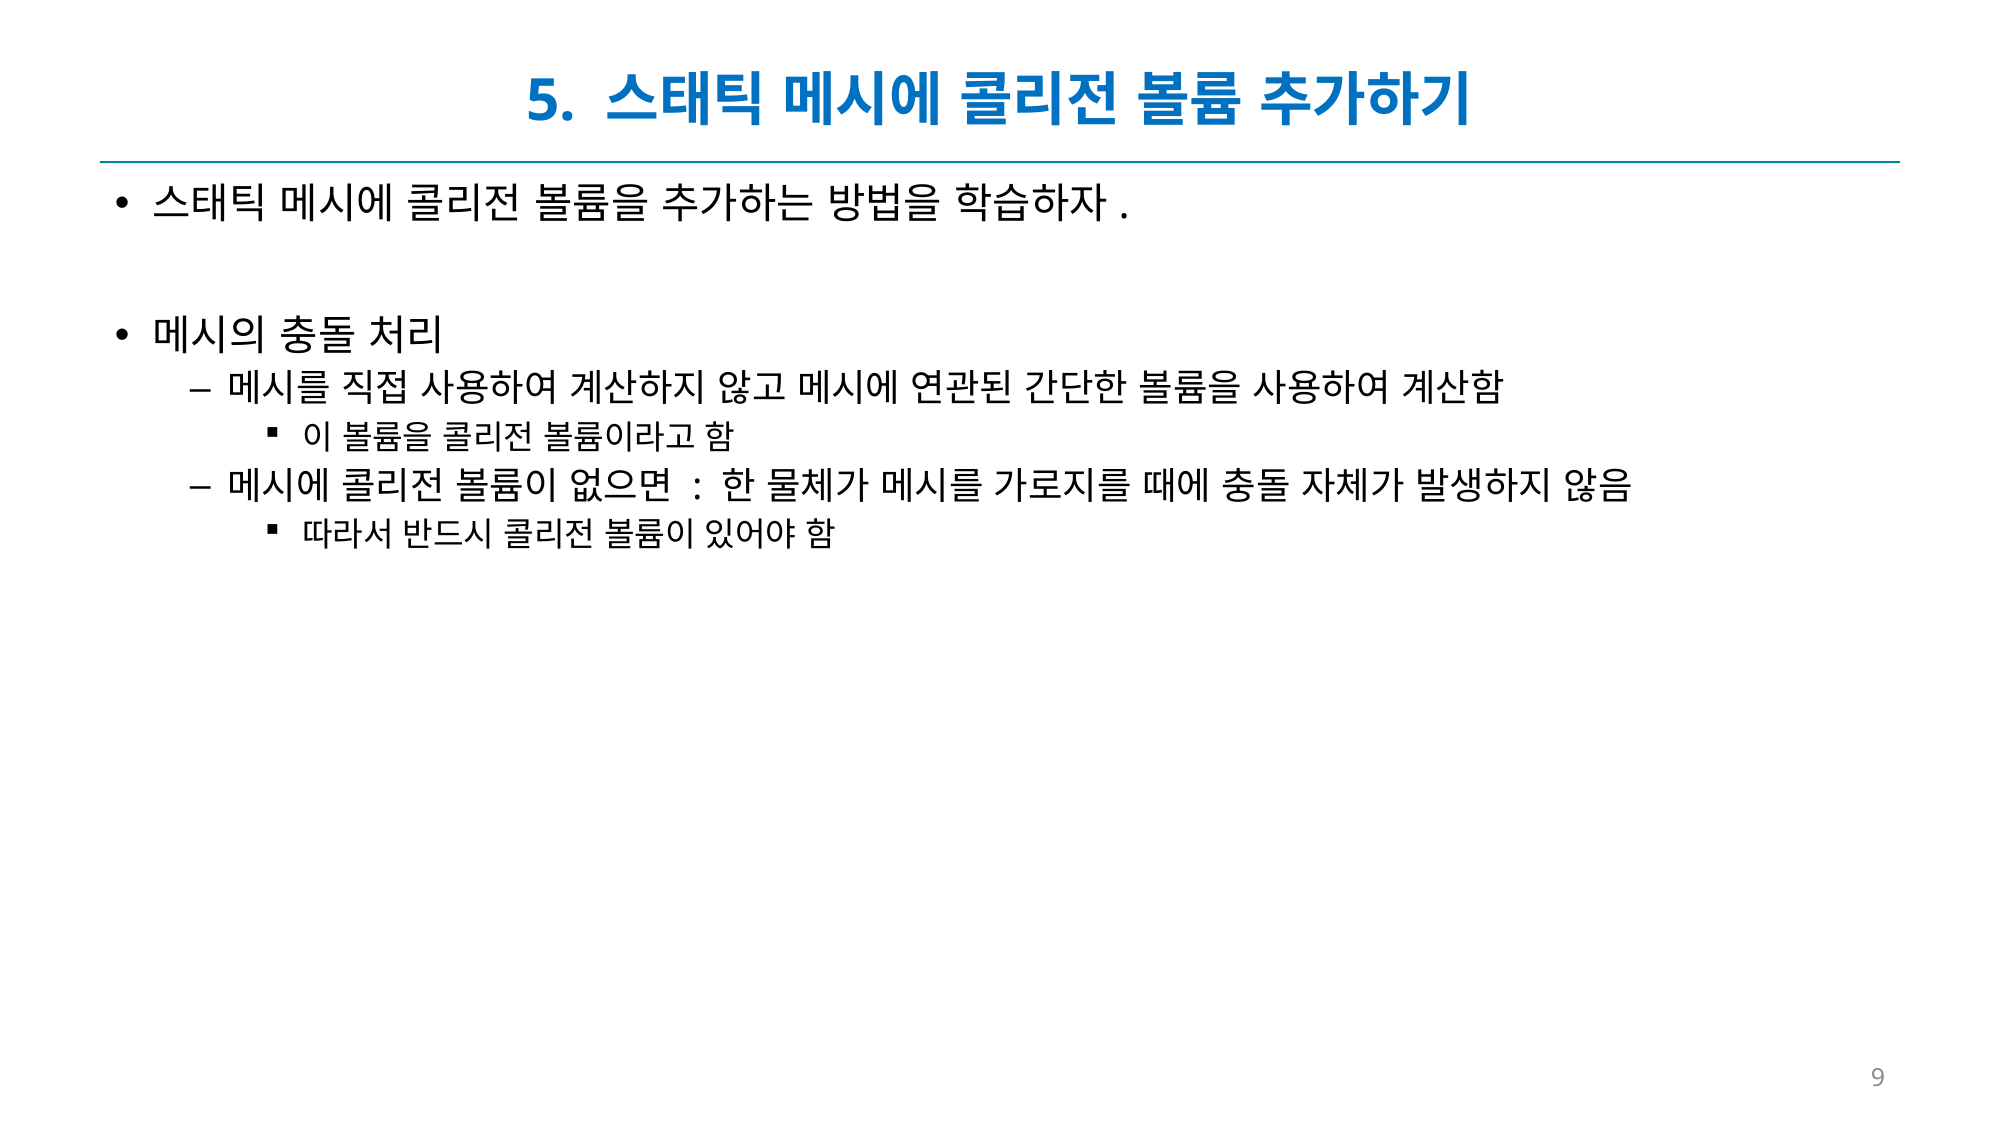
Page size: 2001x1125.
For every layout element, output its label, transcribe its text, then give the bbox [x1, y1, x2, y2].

slide_number 9 [1412, 1054, 1900, 1103]
list 스태틱 메시에 콜리전 볼륨을 추가하는 방법을 학습하자. 메시의 충돌 처리 메시를 직접 사용하여 계산하지 않고 메시에 연관된 간단한 볼륨을 사용하여 계산함 이 볼륨을 콜리전 볼륨이라고 함 메시에 콜리전 볼륨이 없으면 : 한 물체가 메시를 가로지를 때에 충돌 자체가 발생하지 않음 따라서 반드시 콜리전 볼륨이 있어야 함 [99, 174, 1900, 1042]
title 5. 스태틱 메시에 콜리전 볼륨 추가하기 [99, 55, 1900, 148]
